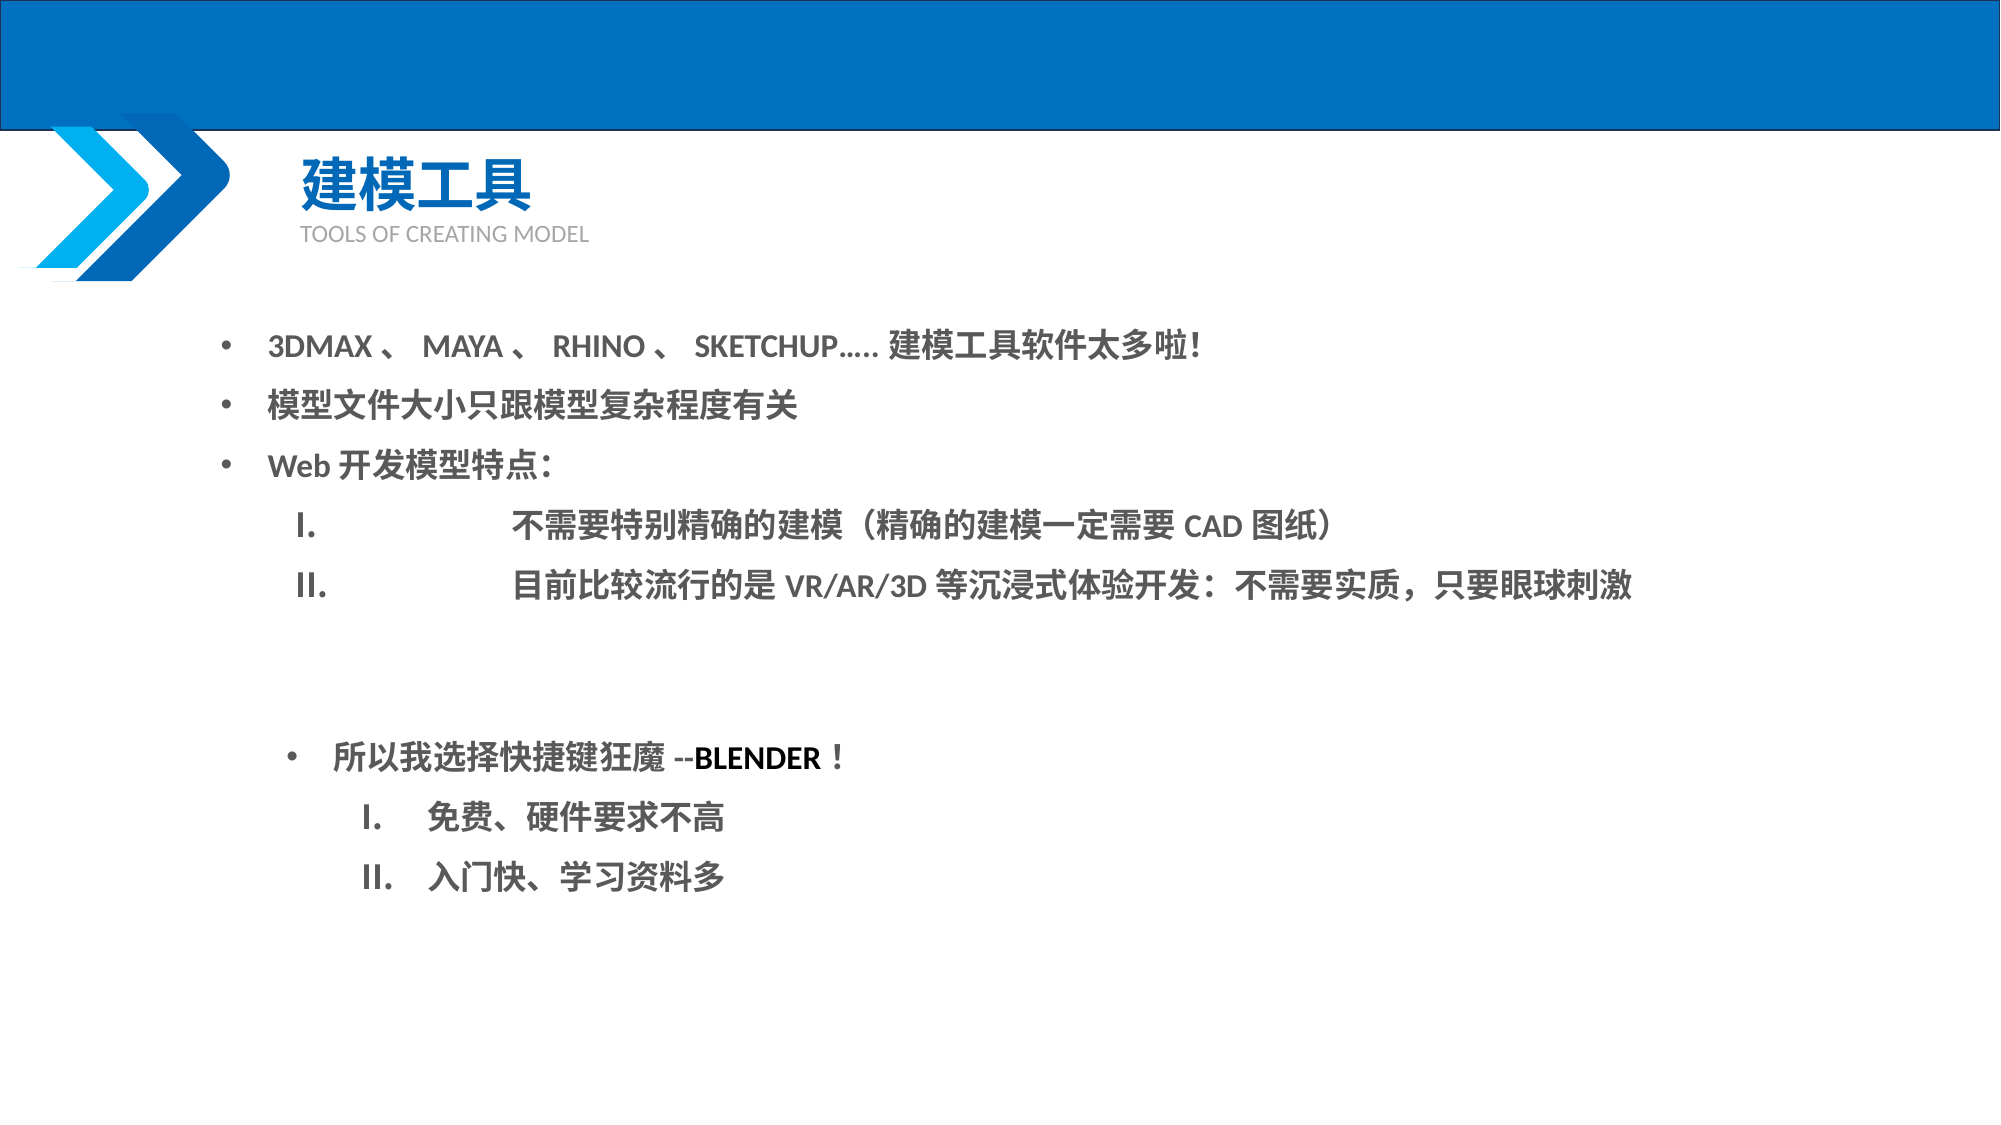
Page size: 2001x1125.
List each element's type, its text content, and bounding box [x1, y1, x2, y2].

text_box [17, 125, 151, 269]
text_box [285, 140, 1116, 256]
text_box [51, 112, 231, 283]
text_box [0, 0, 2000, 131]
text_box 所以我选择快捷键狂魔--BLENDER！ 免费、硬件要求不高 入门快、学习资料多 [271, 709, 878, 1084]
text_box 3DMAX、MAYA、RHINO、SKETCHUP…..建模工具软件太多啦！ 模型文件大小只跟模型复杂程度有关 Web开发模型特点： 不需要特别精确的建模（精确的建模一定需要CAD图纸） 目前比较流行的是VR/AR/3D等沉浸式体验开发：不需要实质，只要眼球刺激 [205, 297, 1649, 732]
